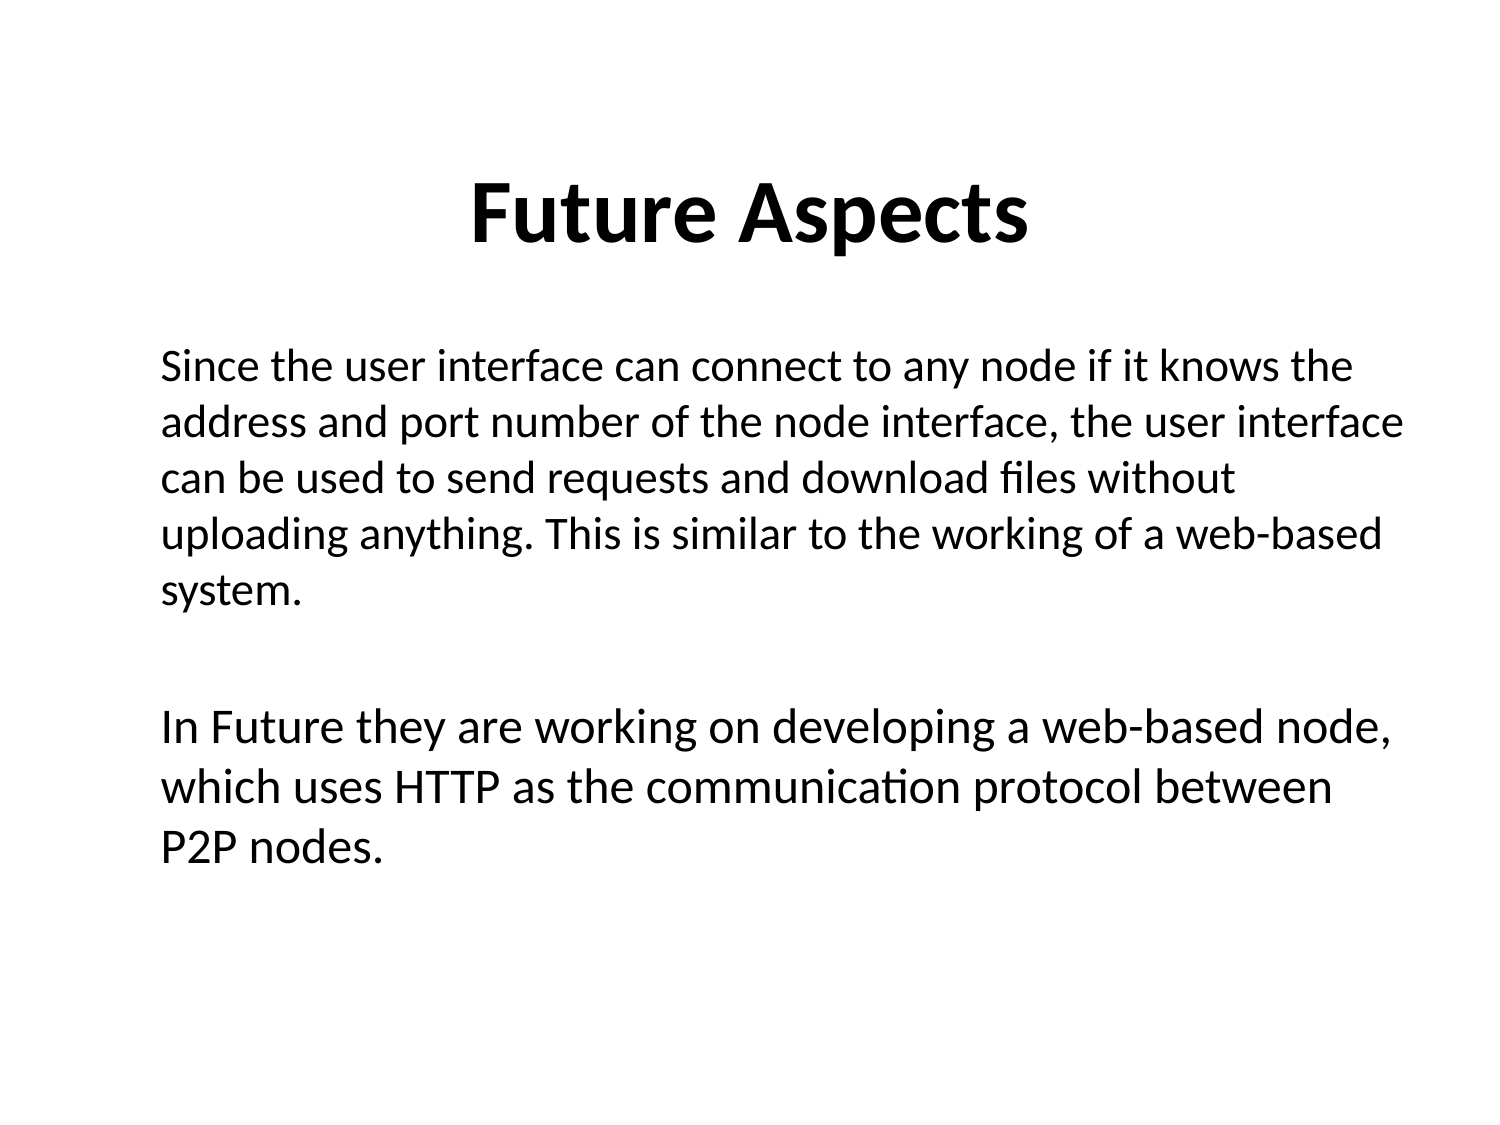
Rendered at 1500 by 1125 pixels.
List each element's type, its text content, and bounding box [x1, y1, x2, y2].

title Future Aspects [75, 35, 1425, 262]
list Since the user interface can connect to any node if it knows the address and port number of the node interface, the user interface can be used to send requests and download files without uploading anything. This is similar to the working of a web-based system. In Future they are working on developing a web-based node, which uses HTTP as the communication protocol between P2P nodes. [75, 262, 1425, 1005]
